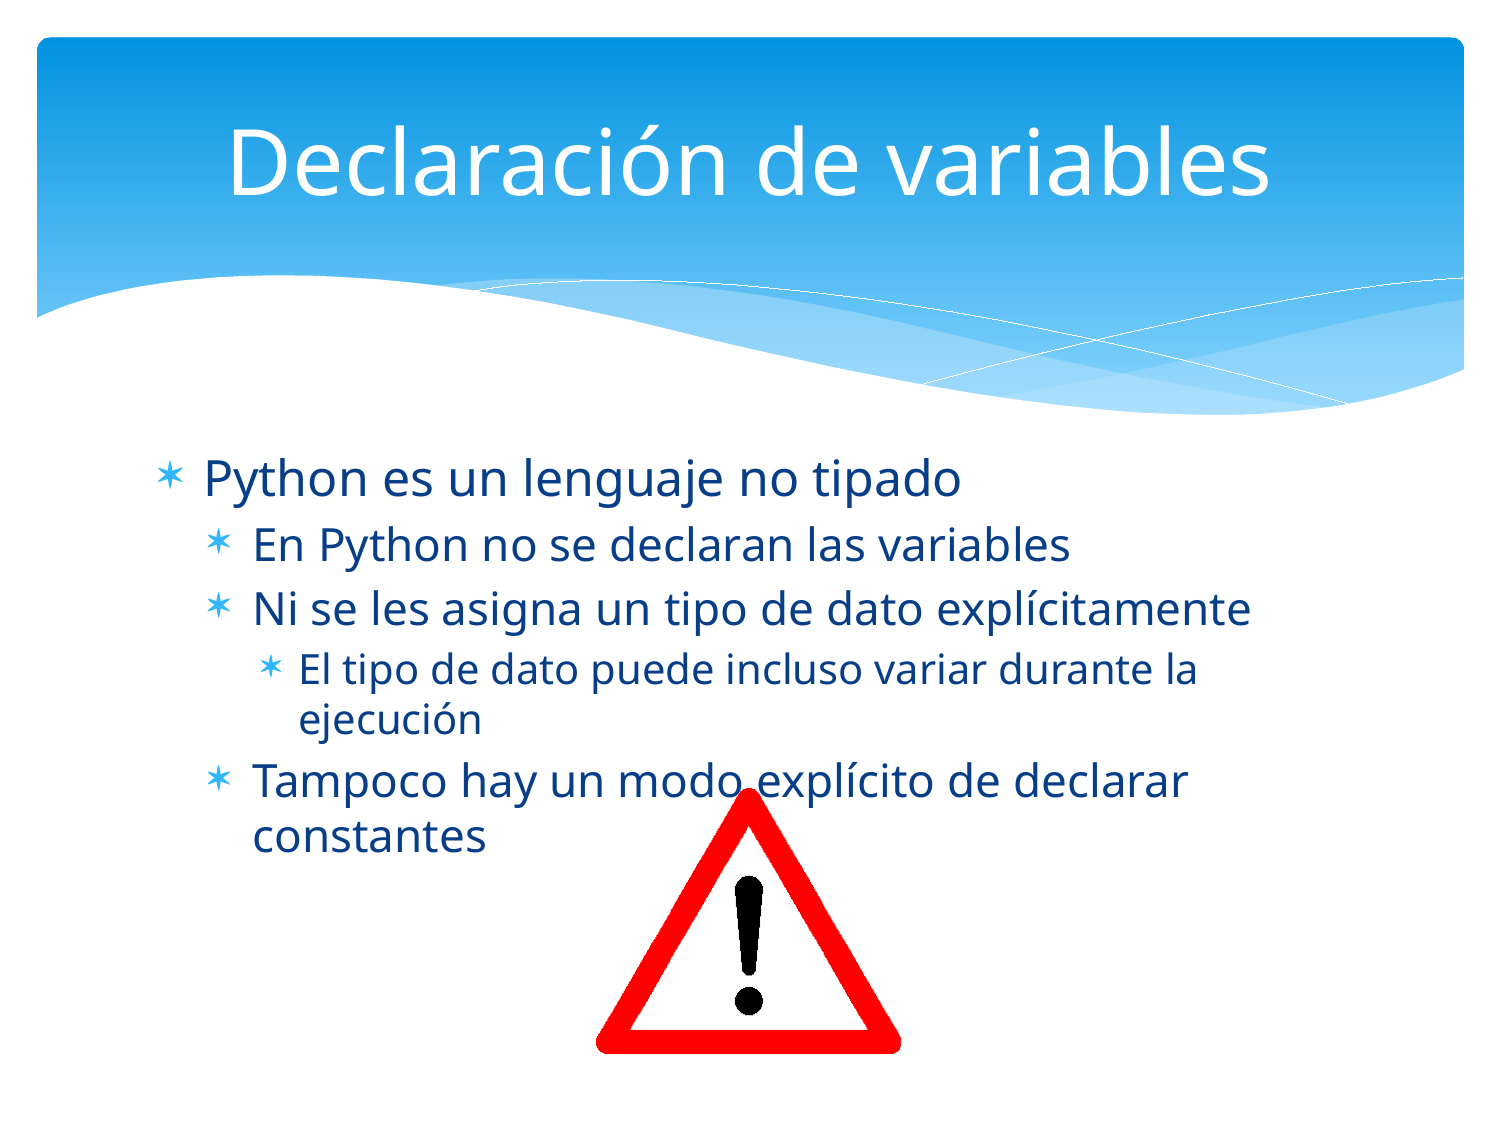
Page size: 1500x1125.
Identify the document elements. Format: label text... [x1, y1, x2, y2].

picture [596, 788, 902, 1095]
title Declaración de variables [75, 55, 1425, 261]
list Python es un lenguaje no tipado En Python no se declaran las variables Ni se les asigna un tipo de dato explícitamente El tipo de dato puede incluso variar durante la ejecución Tampoco hay un modo explícito de declarar constantes [143, 438, 1359, 1005]
